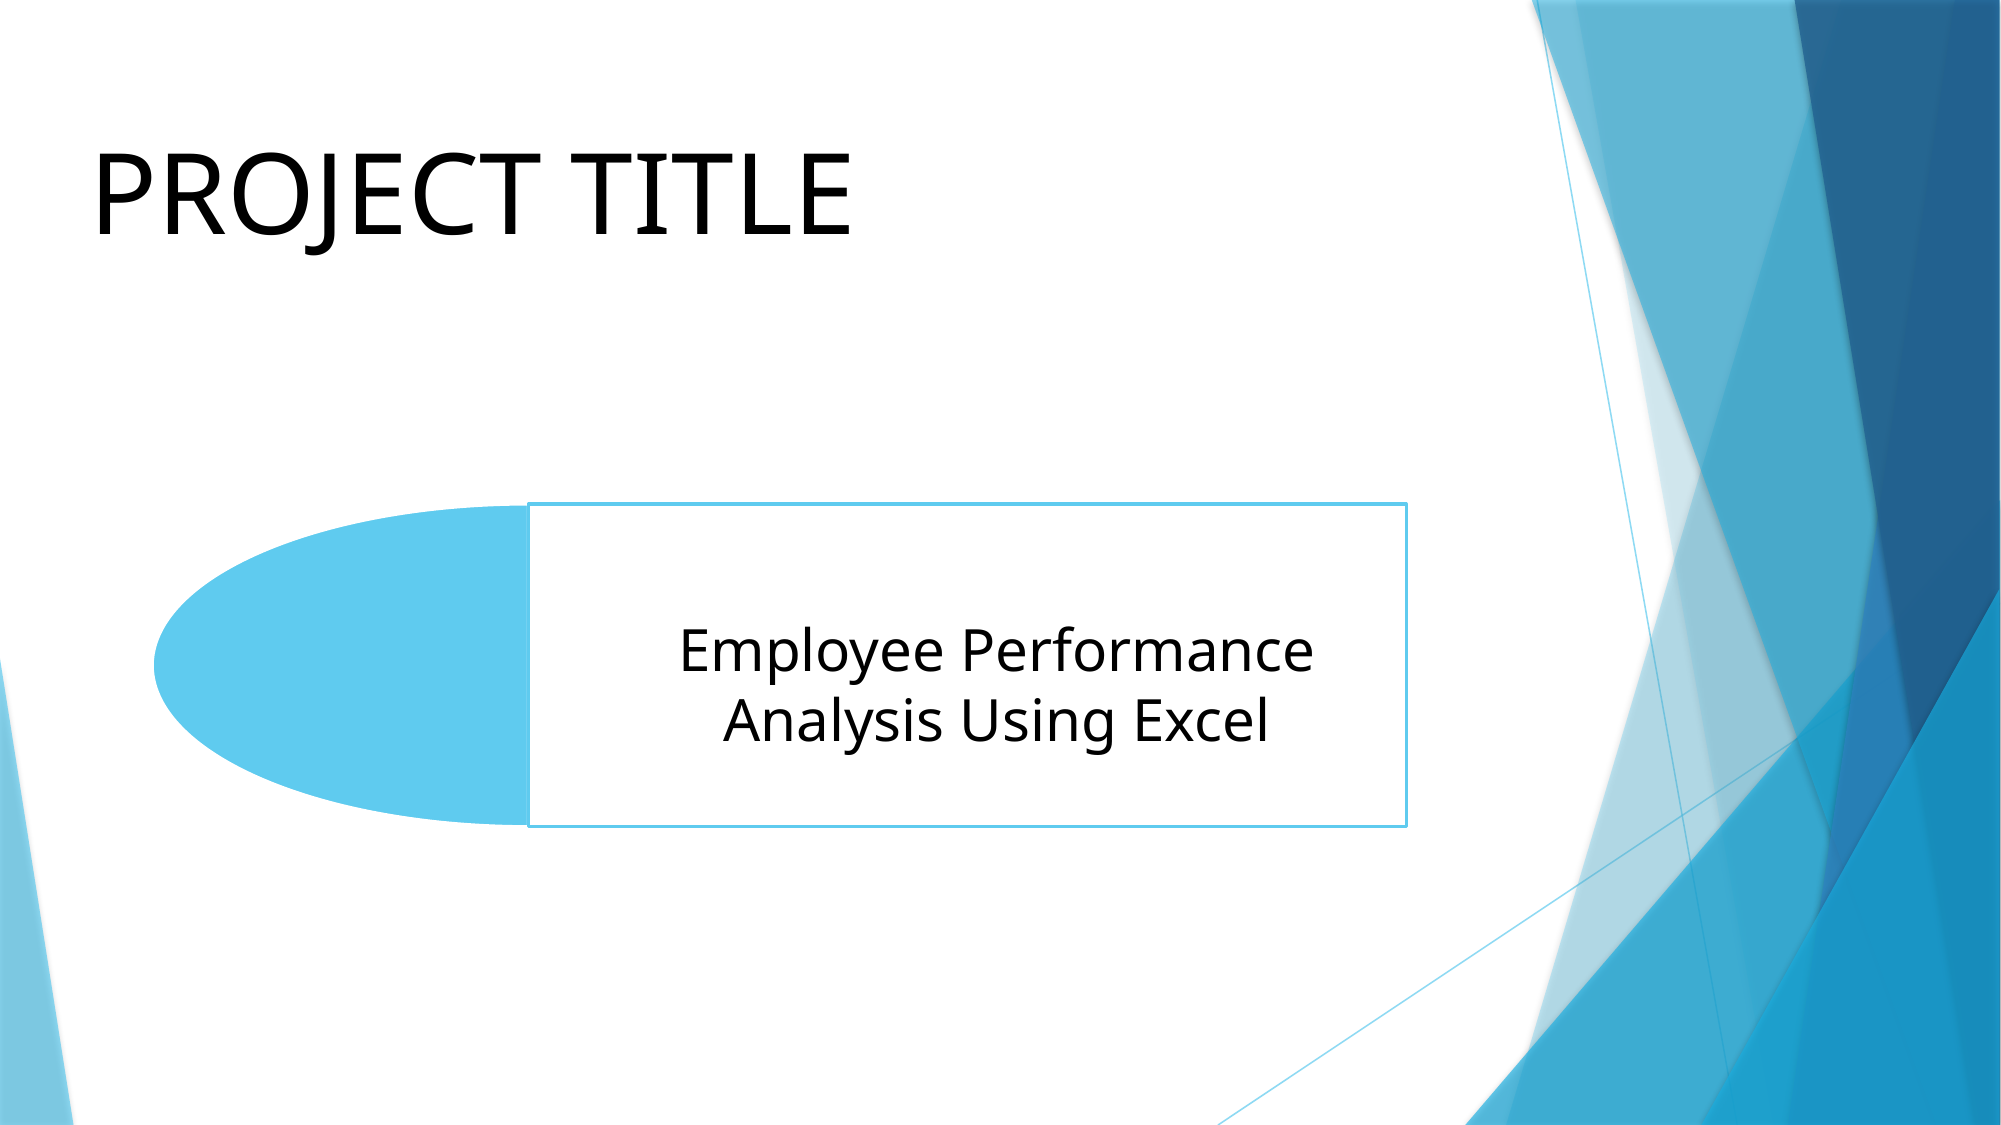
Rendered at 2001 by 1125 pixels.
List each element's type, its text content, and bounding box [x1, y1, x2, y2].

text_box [151, 503, 1407, 845]
title PROJECT TITLE [74, 117, 1485, 265]
